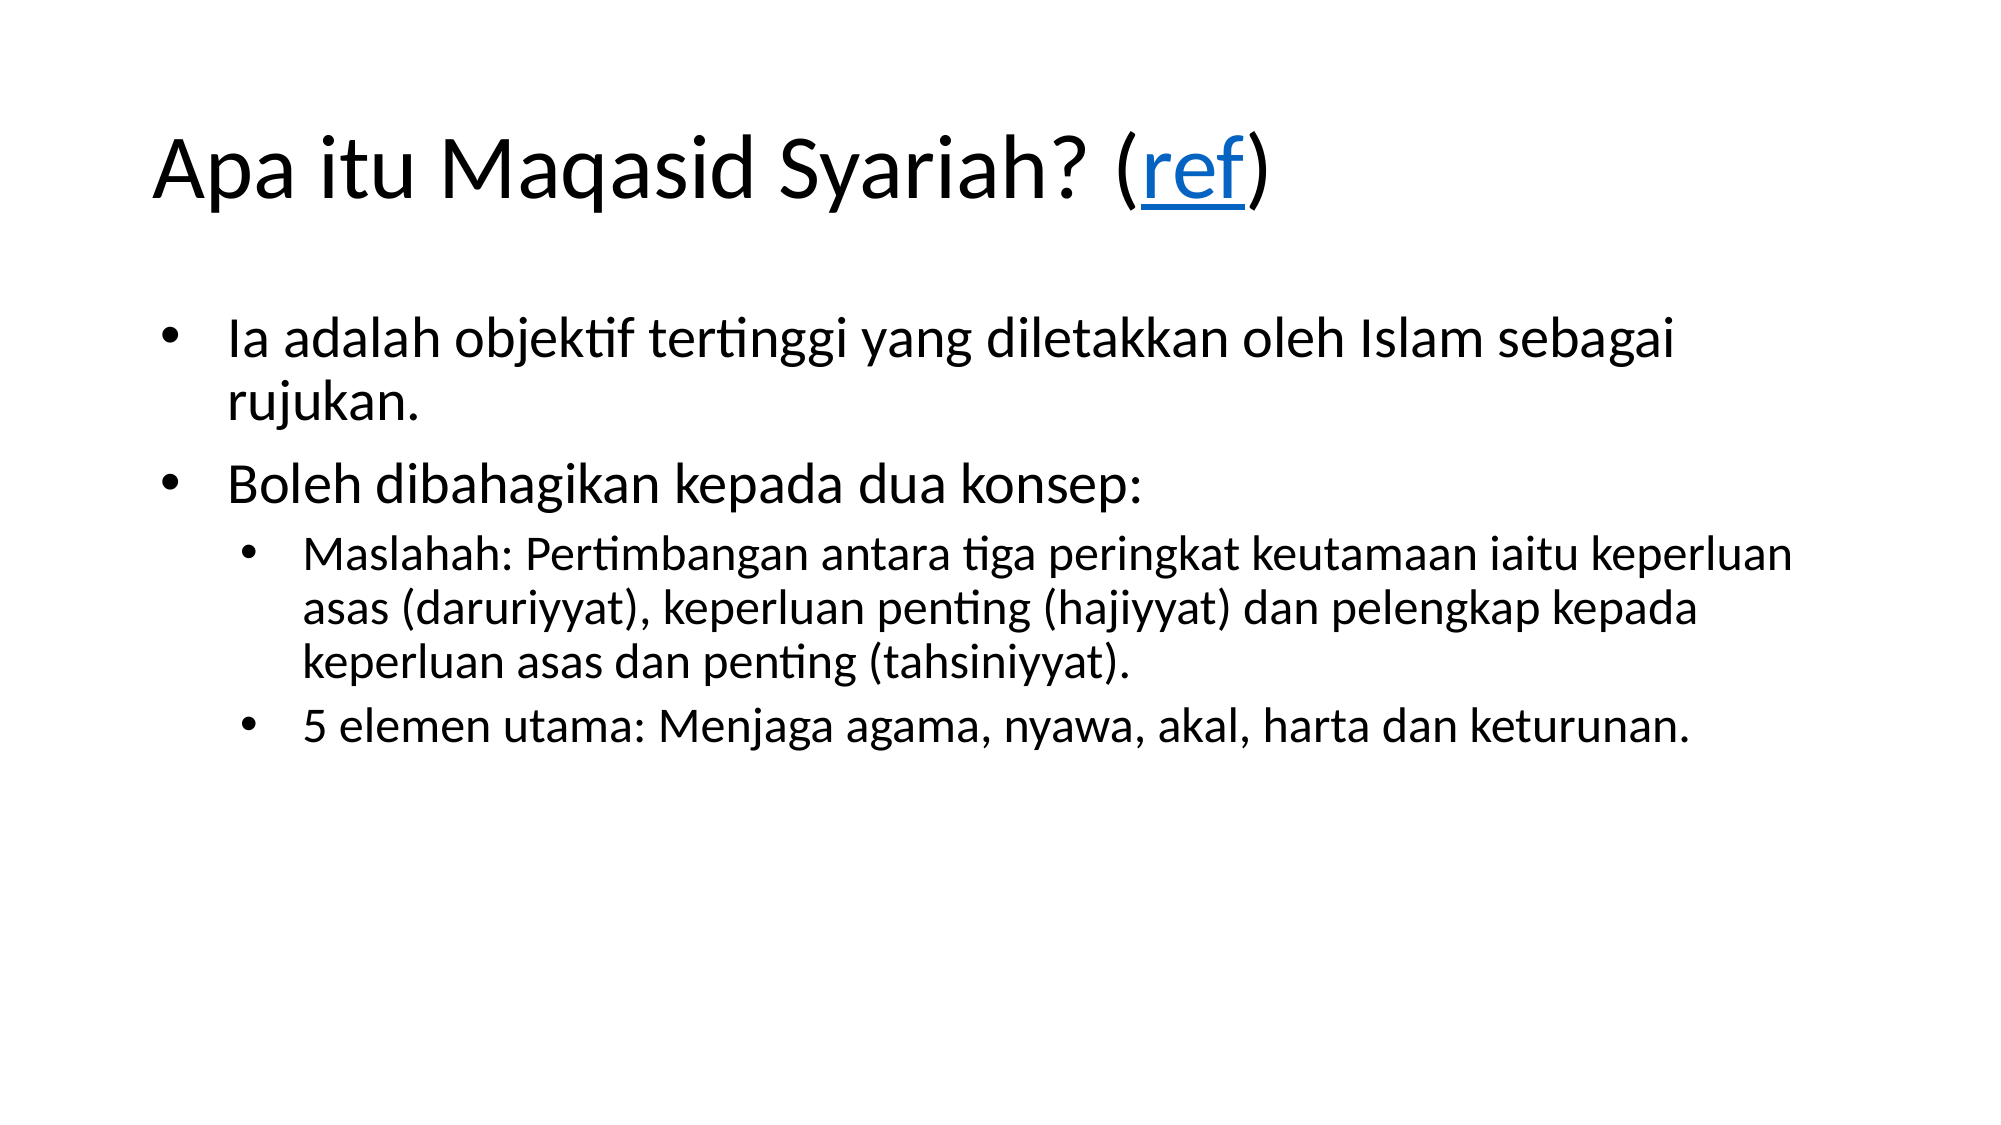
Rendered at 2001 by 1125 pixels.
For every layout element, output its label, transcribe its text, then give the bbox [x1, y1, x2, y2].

title Apa itu Maqasid Syariah? (ref) [137, 59, 1863, 278]
list Ia adalah objektif tertinggi yang diletakkan oleh Islam sebagai rujukan. Boleh dibahagikan kepada dua konsep: Maslahah: Pertimbangan antara tiga peringkat keutamaan iaitu keperluan asas (daruriyyat), keperluan penting (hajiyyat) dan pelengkap kepada keperluan asas dan penting (tahsiniyyat). 5 elemen utama: Menjaga agama, nyawa, akal, harta dan keturunan. [137, 299, 1863, 1014]
